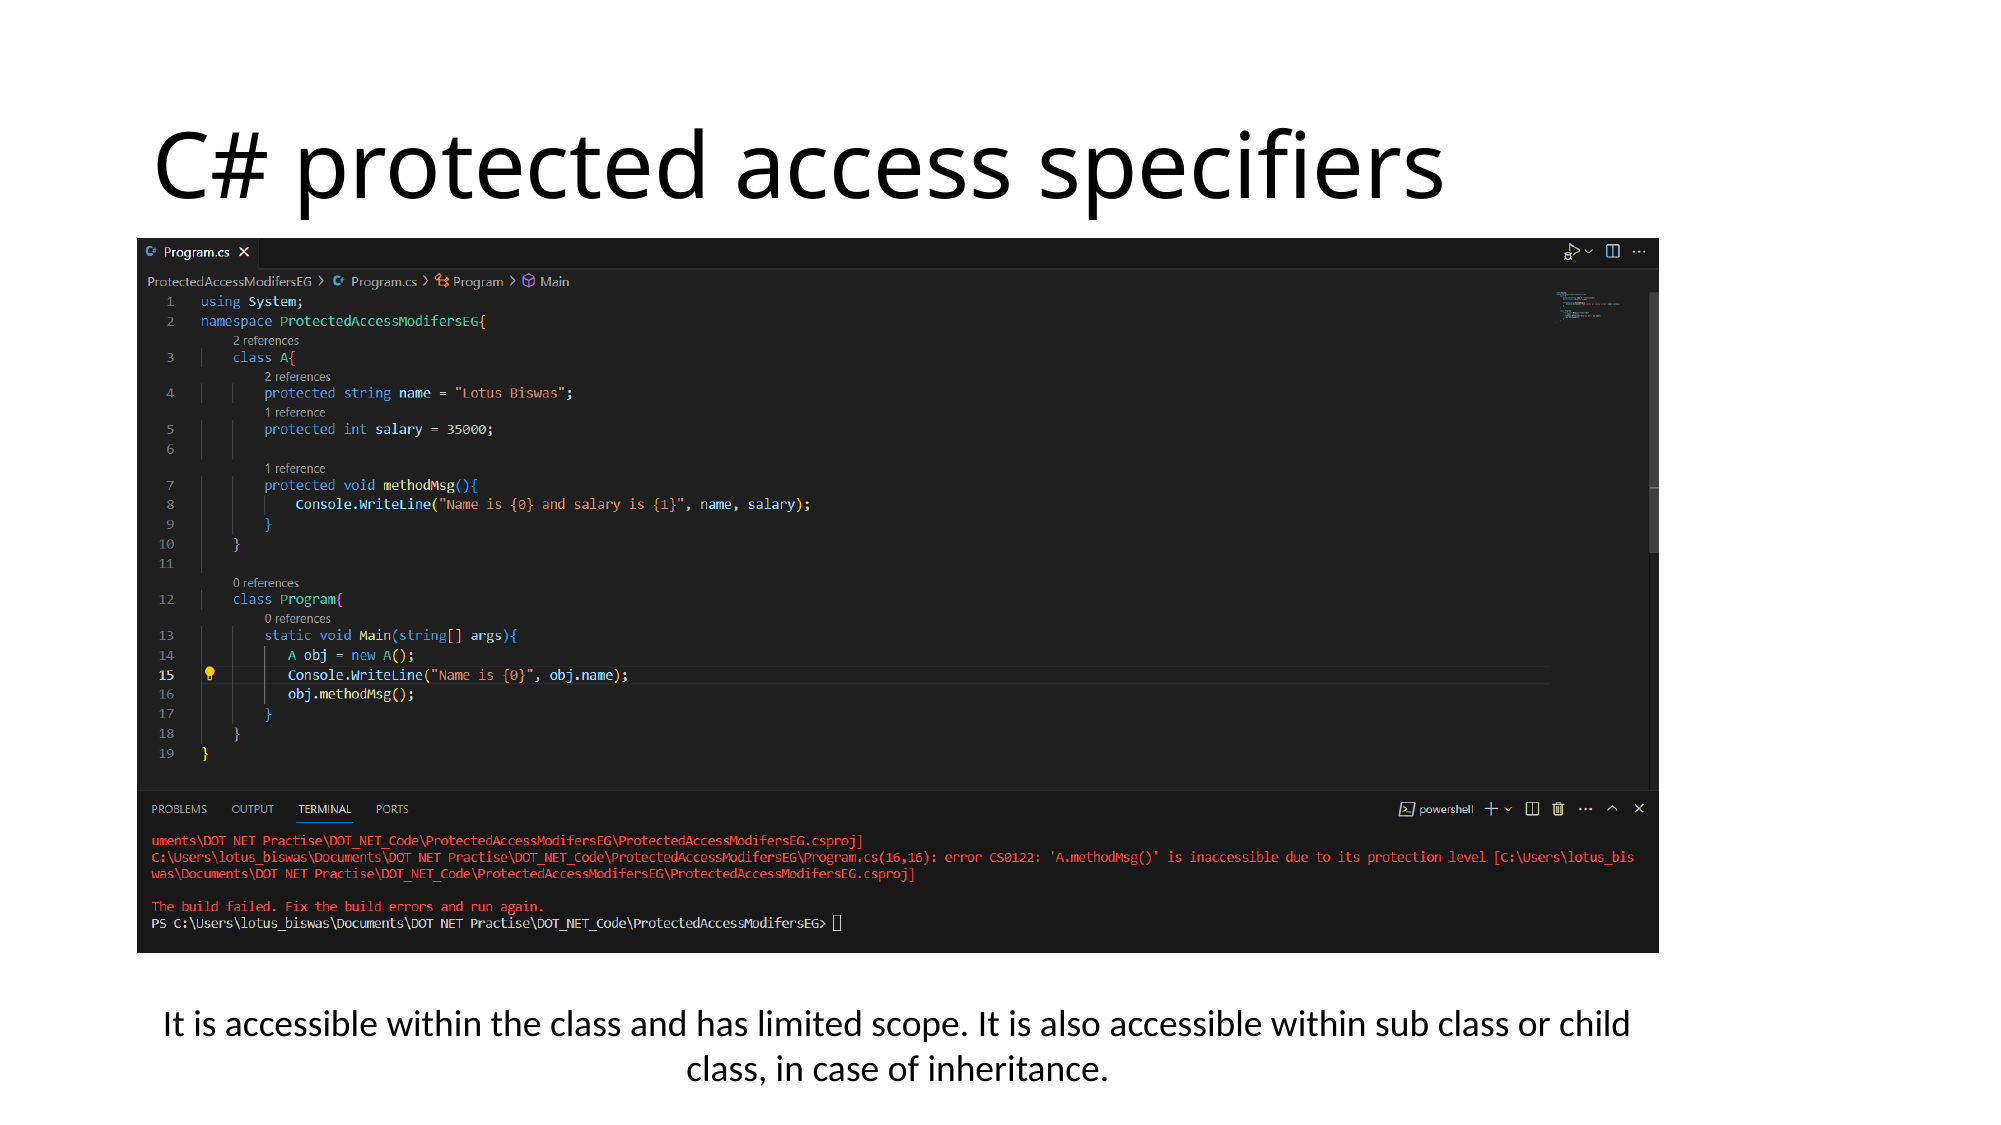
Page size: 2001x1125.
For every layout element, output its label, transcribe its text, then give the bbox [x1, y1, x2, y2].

title C# protected access specifiers [137, 59, 1659, 238]
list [137, 238, 1659, 953]
text_box It is accessible within the class and has limited scope. It is also accessible within sub class or child class, in case of inheritance. [137, 991, 1659, 1097]
